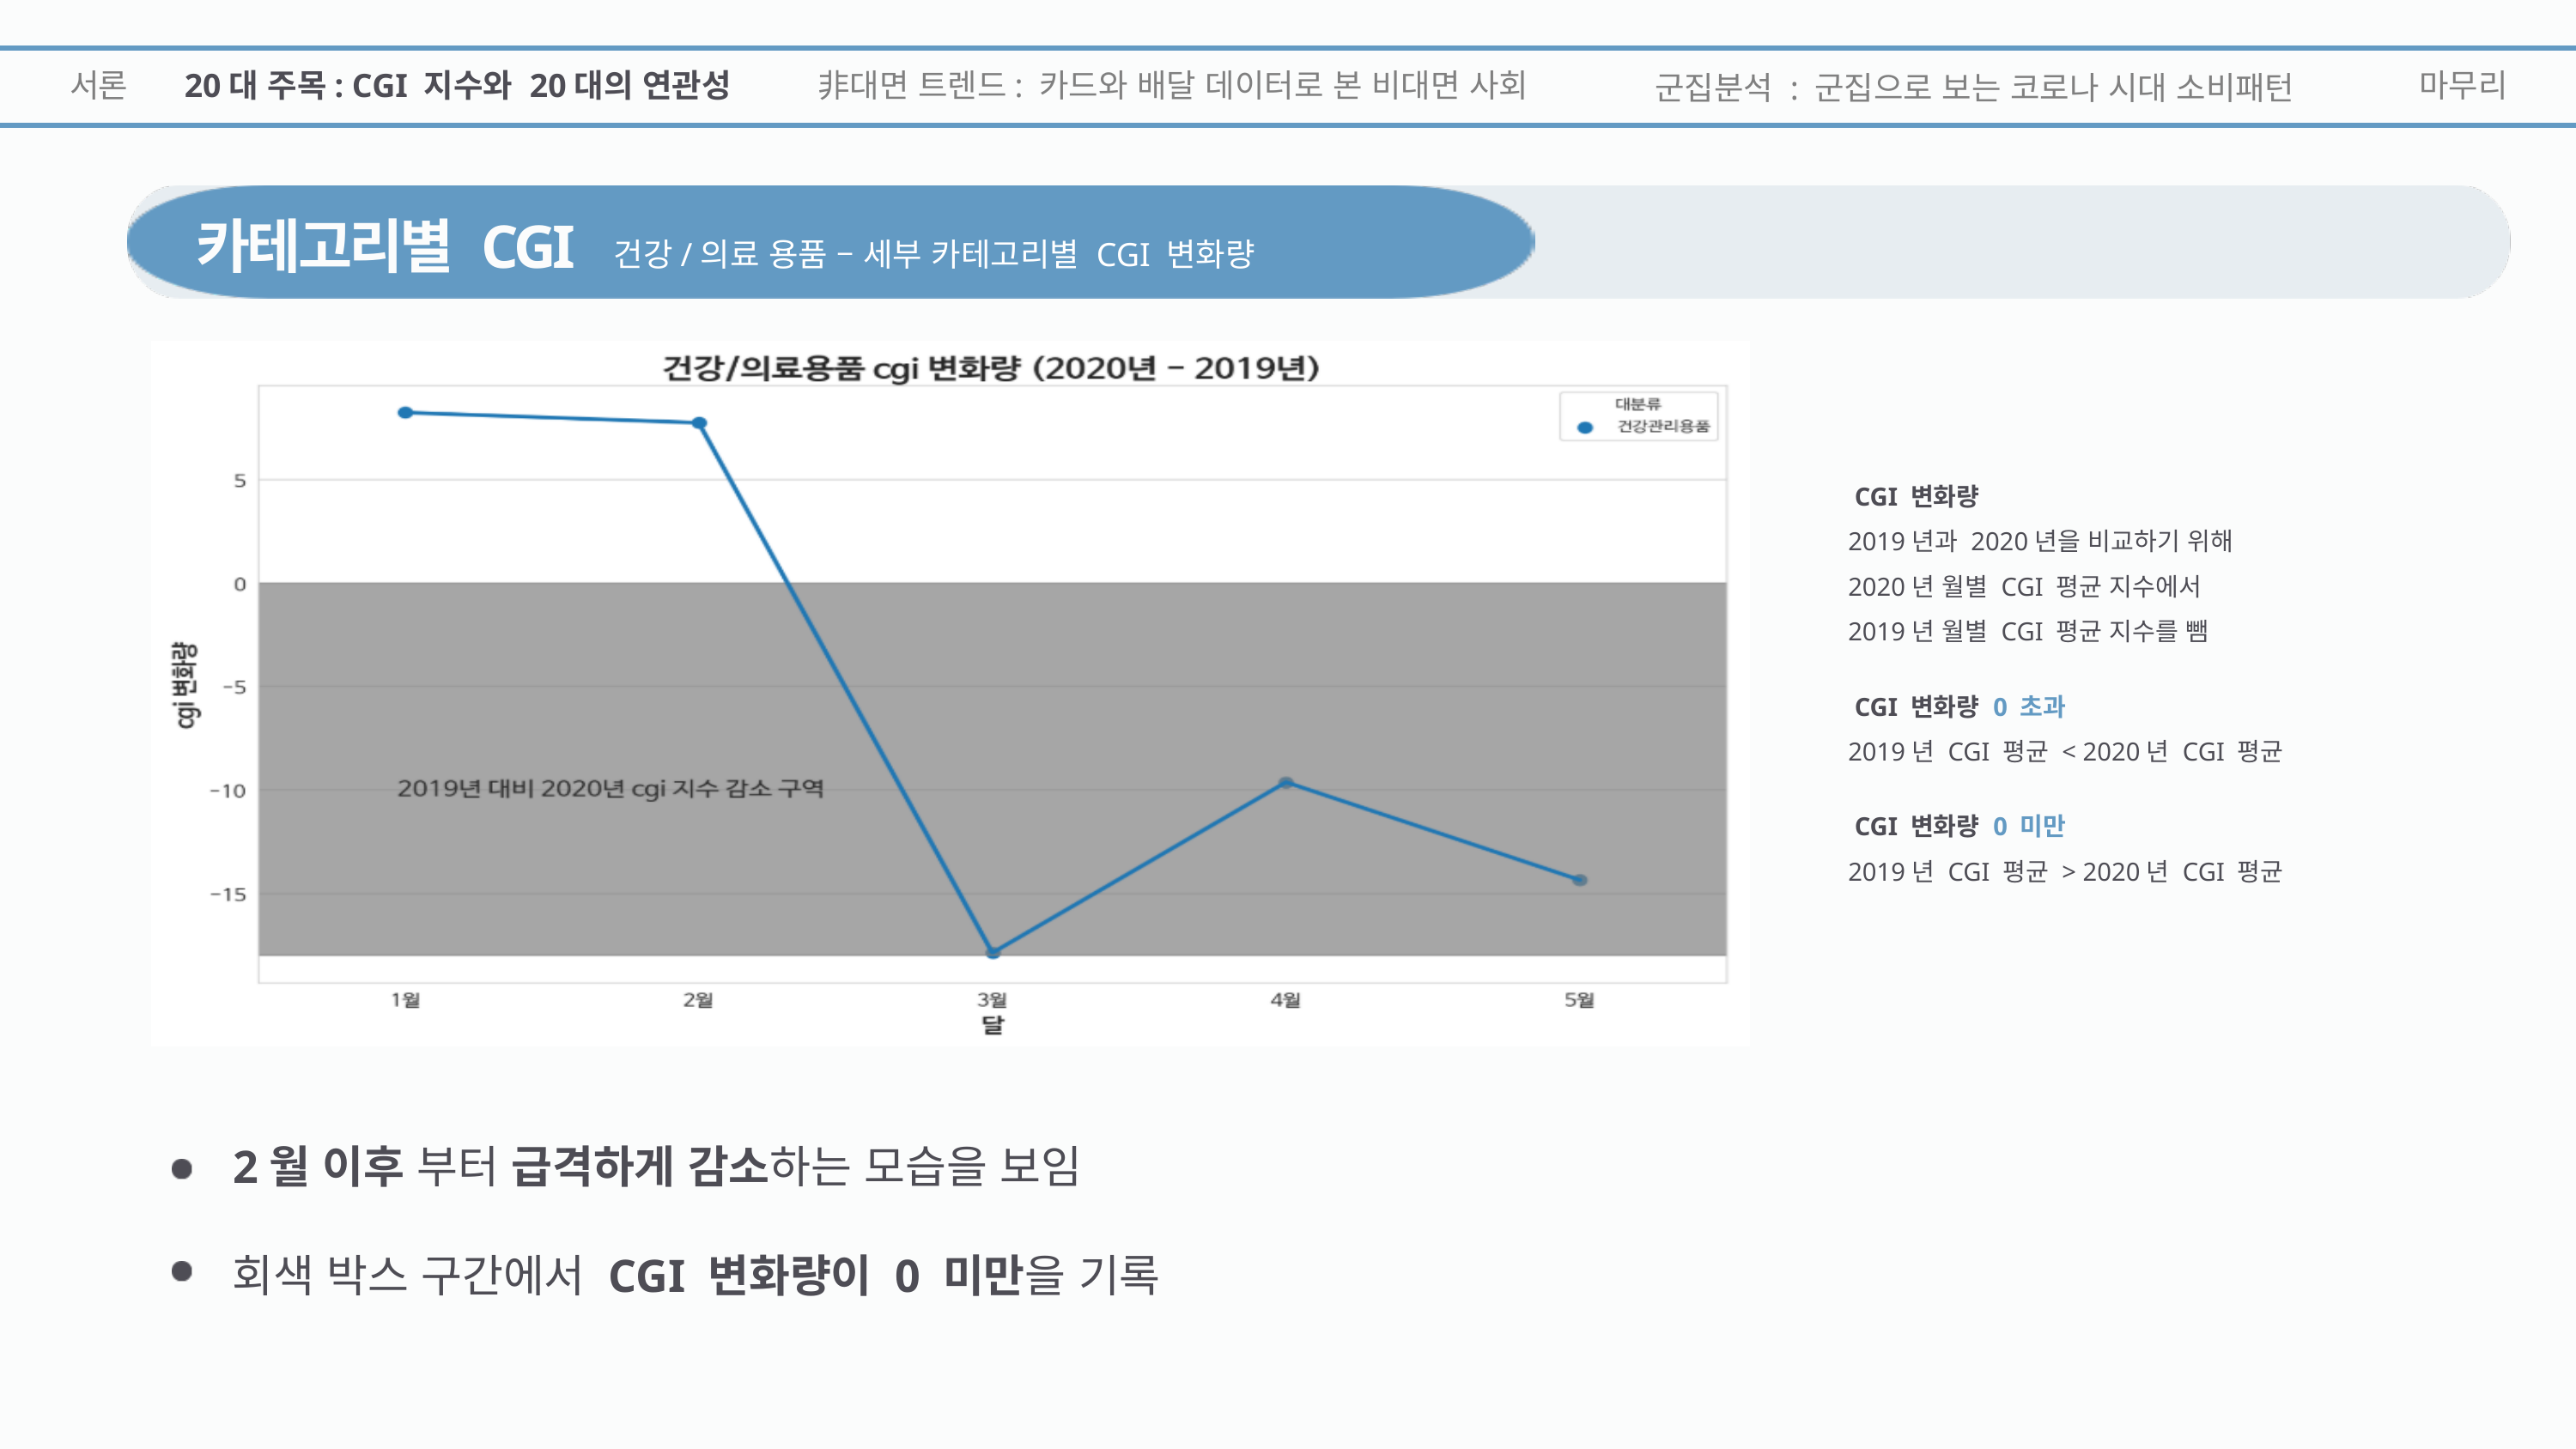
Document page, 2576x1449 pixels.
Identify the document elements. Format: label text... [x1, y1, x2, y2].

text_box 회색 박스 구간에서 CGI 변화량이 0 미만을 기록 [219, 1240, 2458, 1315]
text_box 서론 [58, 58, 171, 115]
text_box 군집분석 : 군집으로 보는 코로나 시대 소비패턴 [1696, 61, 2469, 118]
text_box CGI 변화량 2019년과 2020년을 비교하기 위해 2020년 월별 CGI 평균 지수에서 2019년 월별 CGI 평균 지수를 뺌 CGI 변화량 0 초과 2019년 CGI 평균 < 2020년 CGI 평균 CGI 변화량 0 미만 2019년 CGI 평균 > 2020년 CGI 평균 [1835, 459, 2363, 930]
text_box 非대면 트렌드: 카드와 배달 데이터로 본 비대면 사회 [805, 58, 1696, 123]
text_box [172, 1159, 193, 1180]
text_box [127, 185, 1535, 299]
text_box 20대 주목: CGI 지수와 20대의 연관성 [171, 58, 805, 115]
text_box 마무리 [2406, 58, 2576, 115]
picture [150, 341, 1750, 1046]
text_box 2월 이후 부터 급격하게 감소하는 모습을 보임 [220, 1131, 2458, 1206]
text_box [171, 1261, 193, 1282]
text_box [1535, 185, 2512, 299]
